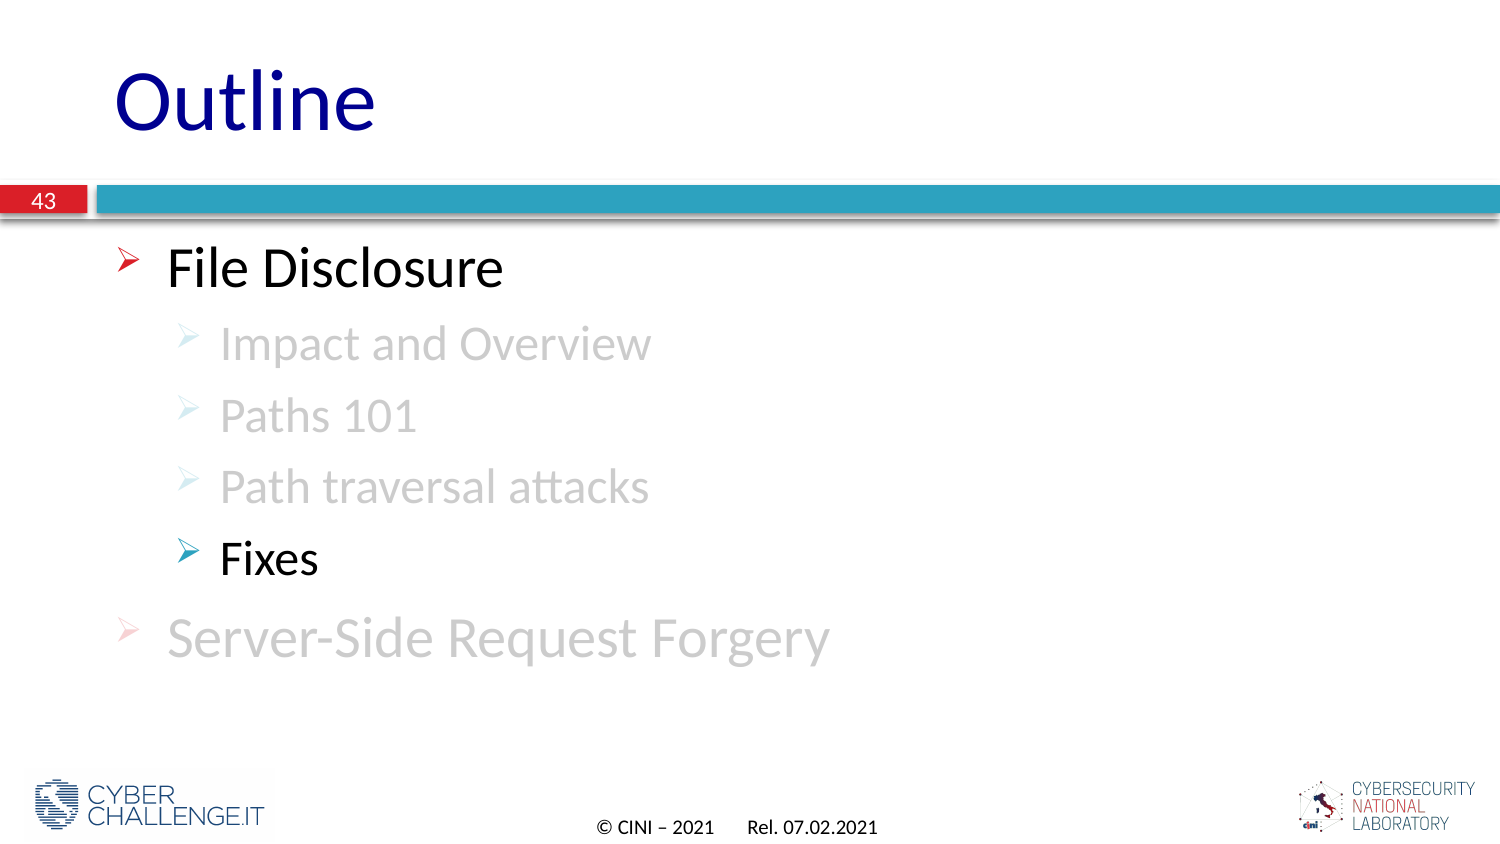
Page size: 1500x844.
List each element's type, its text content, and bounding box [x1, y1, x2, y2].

slide_number 43 [0, 184, 88, 215]
title Outline [99, 19, 1438, 185]
text_box [164, 317, 679, 524]
picture [24, 768, 275, 842]
text_box [88, 608, 935, 710]
list File Disclosure Impact and Overview Paths 101 Path traversal attacks Fixes Server-Side Request Forgery [99, 221, 1438, 760]
picture [1299, 781, 1475, 832]
